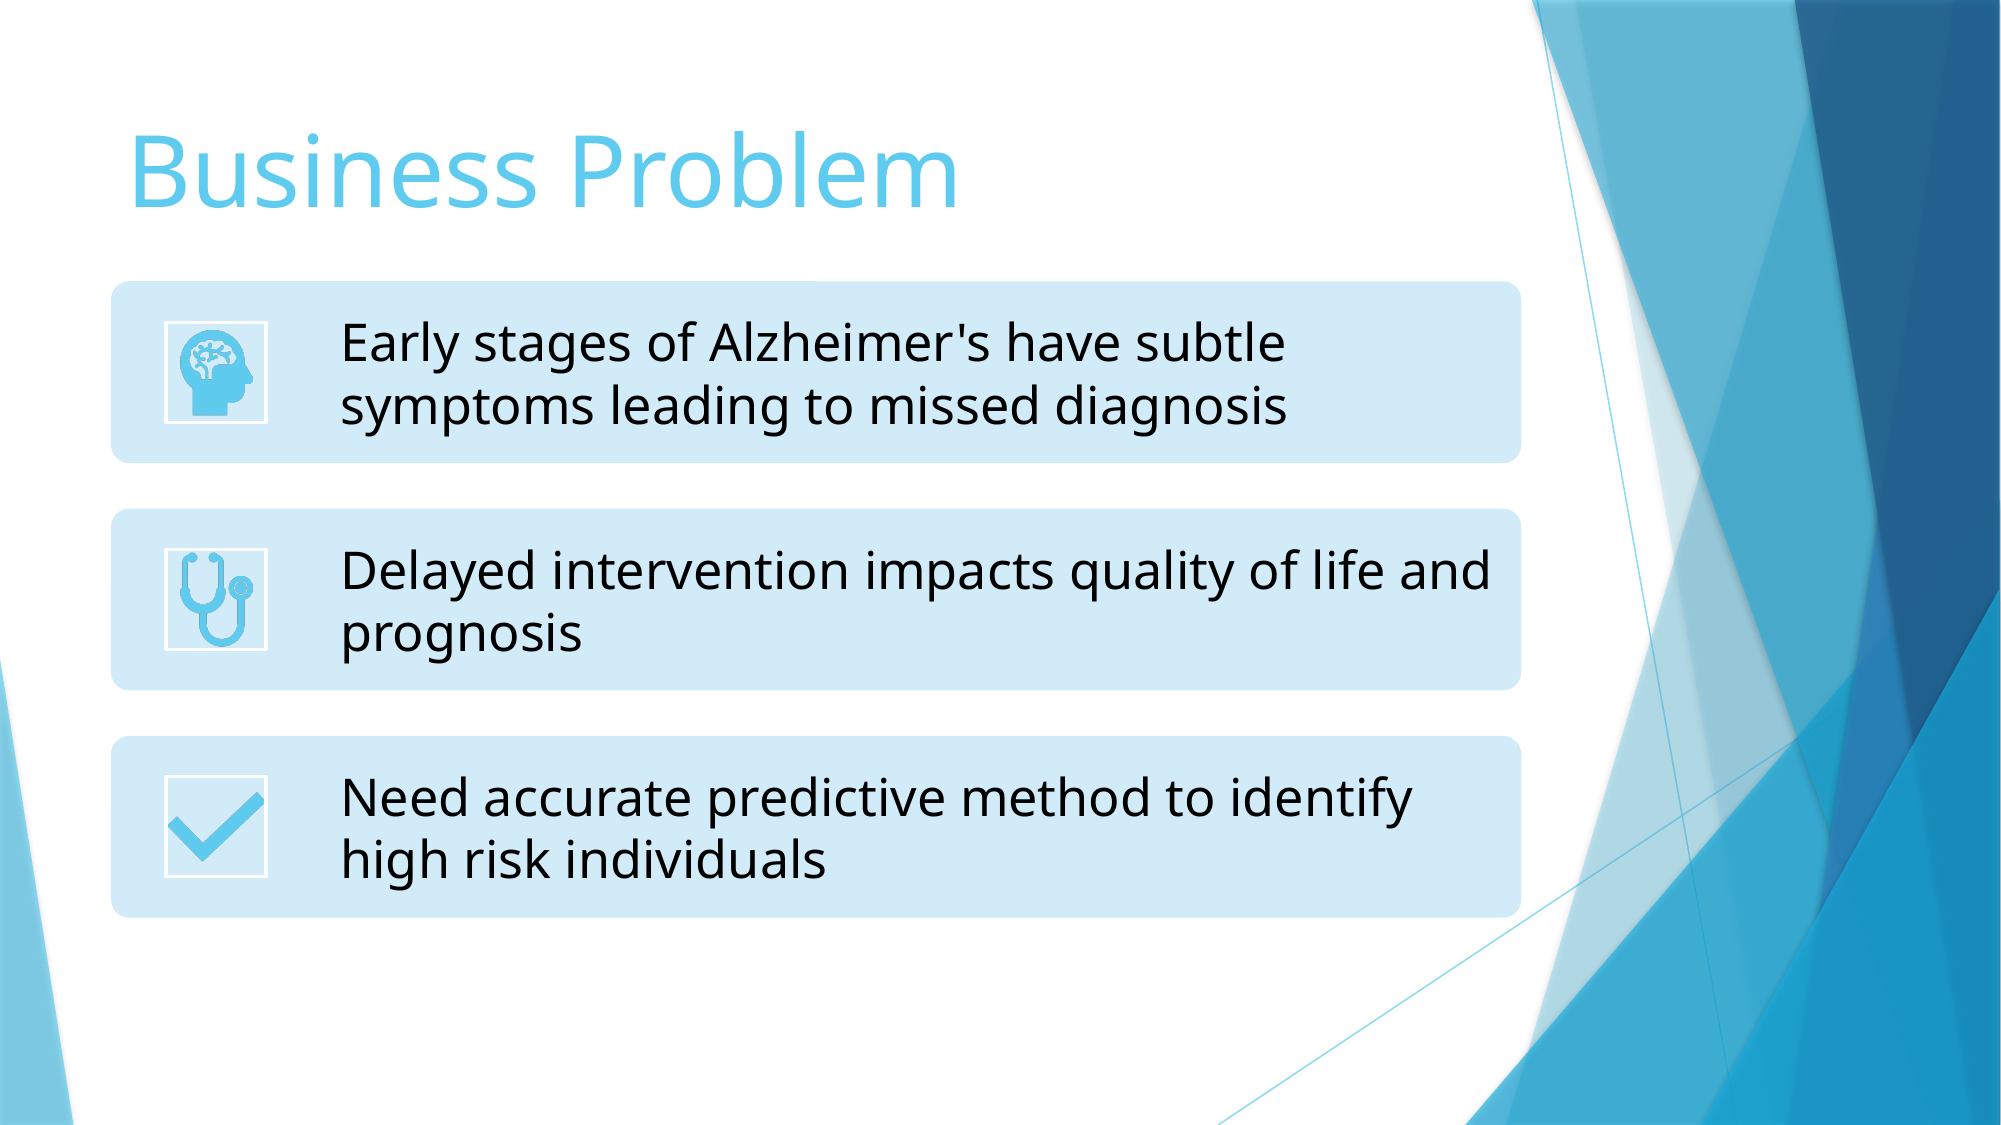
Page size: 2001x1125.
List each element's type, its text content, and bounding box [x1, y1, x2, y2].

title Business Problem [111, 99, 1522, 280]
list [110, 280, 1522, 919]
